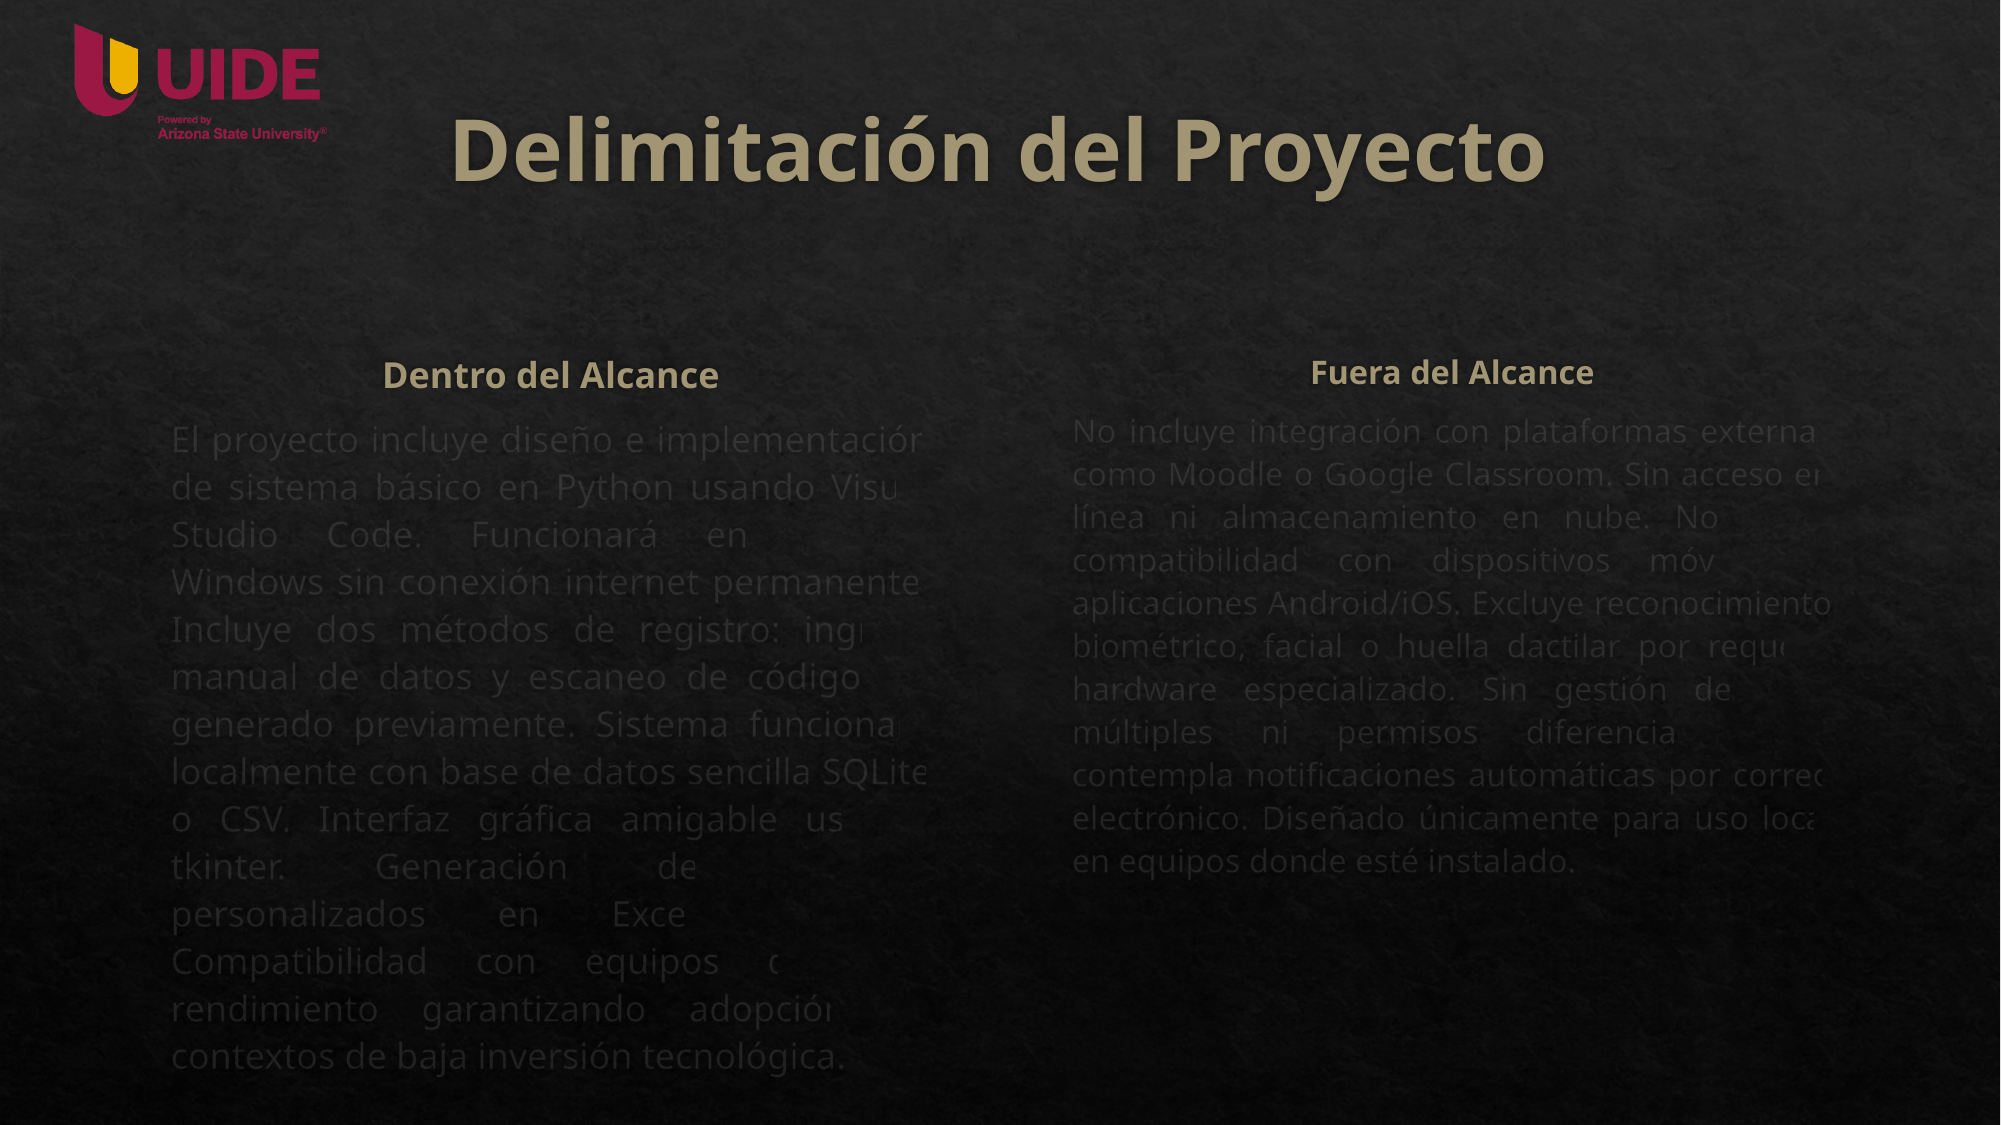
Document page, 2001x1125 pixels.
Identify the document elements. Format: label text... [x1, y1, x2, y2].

title Delimitación del Proyecto [149, 99, 1849, 307]
list Dentro del Alcance El proyecto incluye diseño e implementación de sistema básico en Python usando Visual Studio Code. Funcionará en equipos Windows sin conexión internet permanente. Incluye dos métodos de registro: ingreso manual de datos y escaneo de código QR generado previamente. Sistema funcionará localmente con base de datos sencilla SQLite o CSV. Interfaz gráfica amigable usando tkinter. Generación de reportes personalizados en Excel y PDF. Compatibilidad con equipos de bajo rendimiento garantizando adopción en contextos de baja inversión tecnológica. [149, 340, 947, 1105]
picture [30, 2, 370, 164]
list Fuera del Alcance No incluye integración con plataformas externas como Moodle o Google Classroom. Sin acceso en línea ni almacenamiento en nube. No habrá compatibilidad con dispositivos móviles ni aplicaciones Android/iOS. Excluye reconocimiento biométrico, facial o huella dactilar por requerir hardware especializado. Sin gestión de roles múltiples ni permisos diferenciados. No contempla notificaciones automáticas por correo electrónico. Diseñado únicamente para uso local en equipos donde esté instalado. [1051, 340, 1849, 935]
